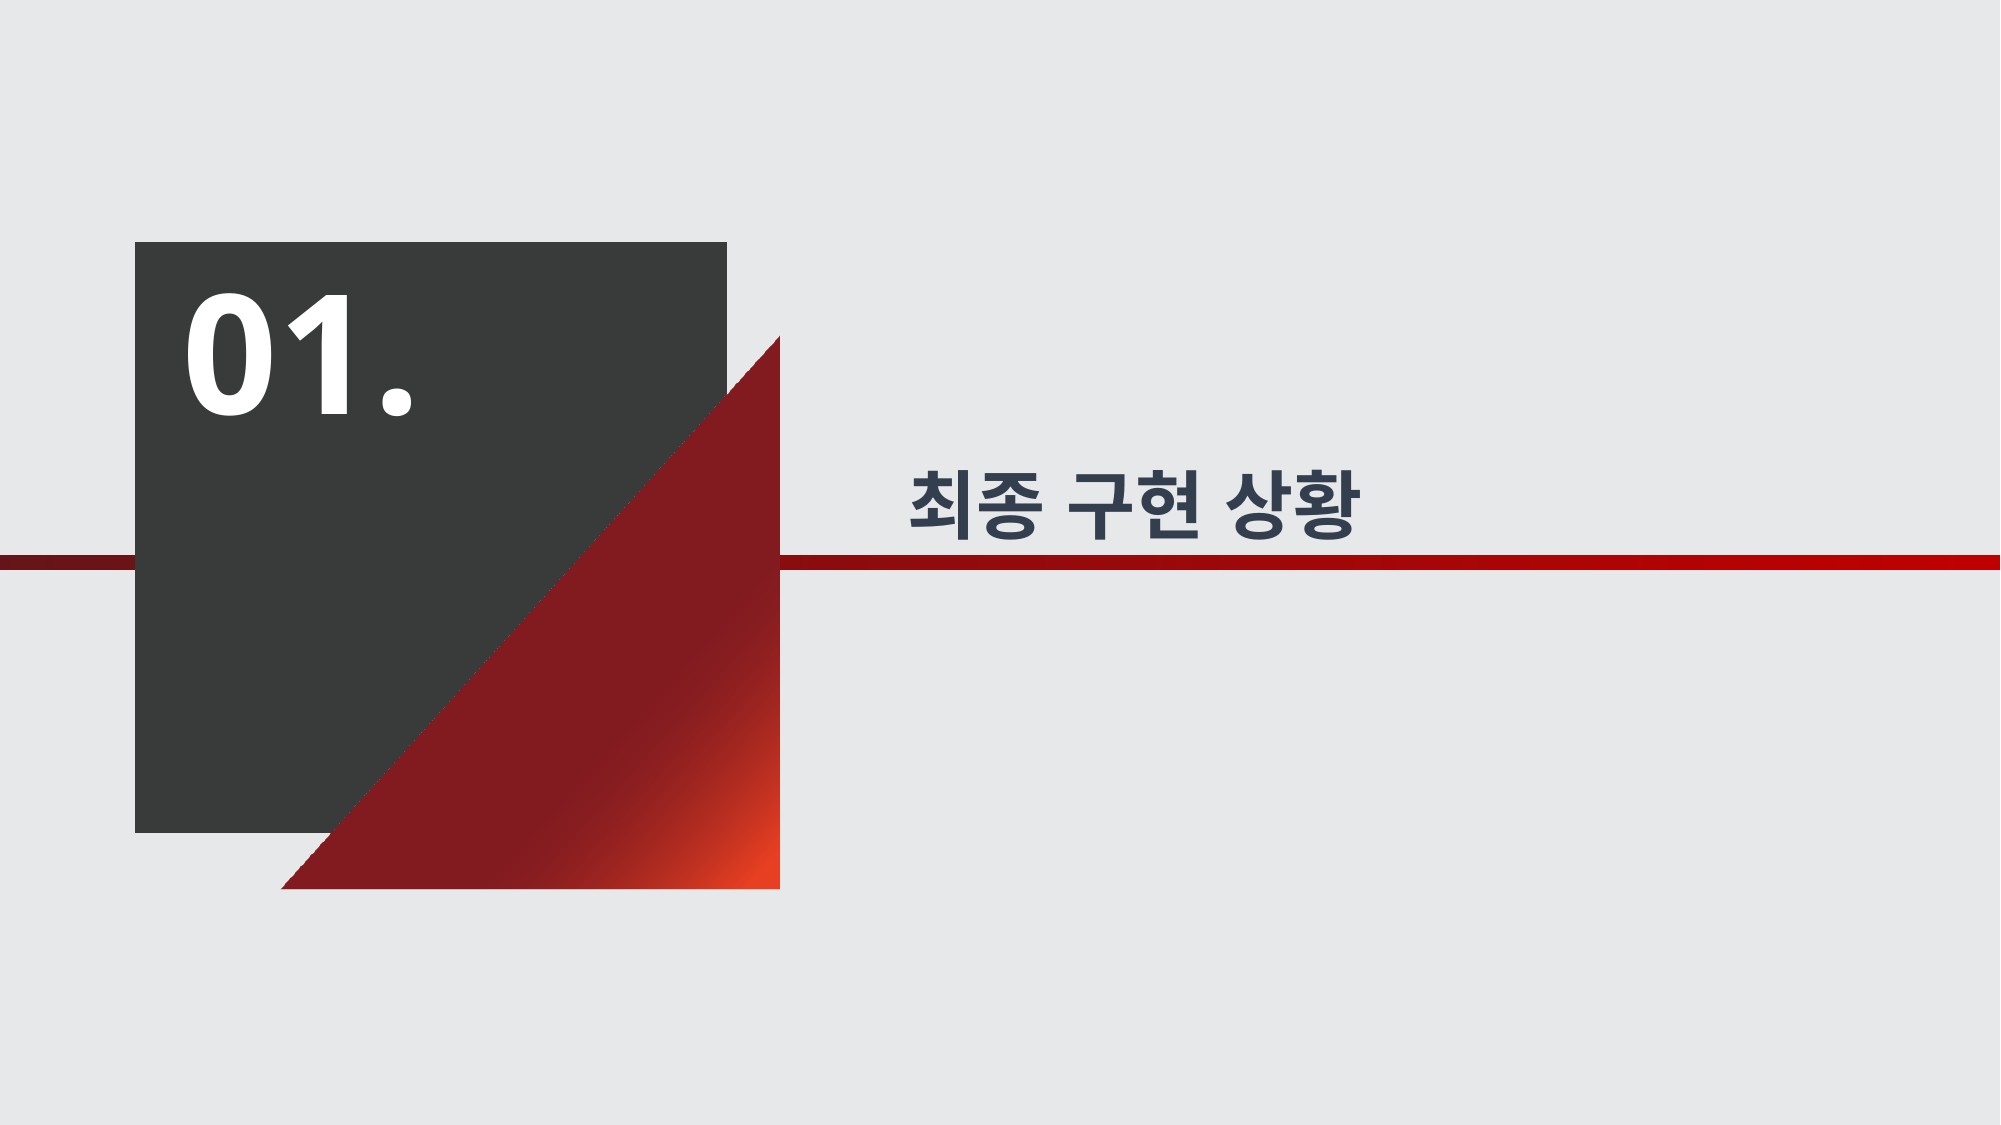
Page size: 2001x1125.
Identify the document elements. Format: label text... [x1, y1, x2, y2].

picture [135, 105, 780, 890]
list 01. [168, 262, 483, 439]
list 최종 구현 상황 [892, 434, 1932, 585]
